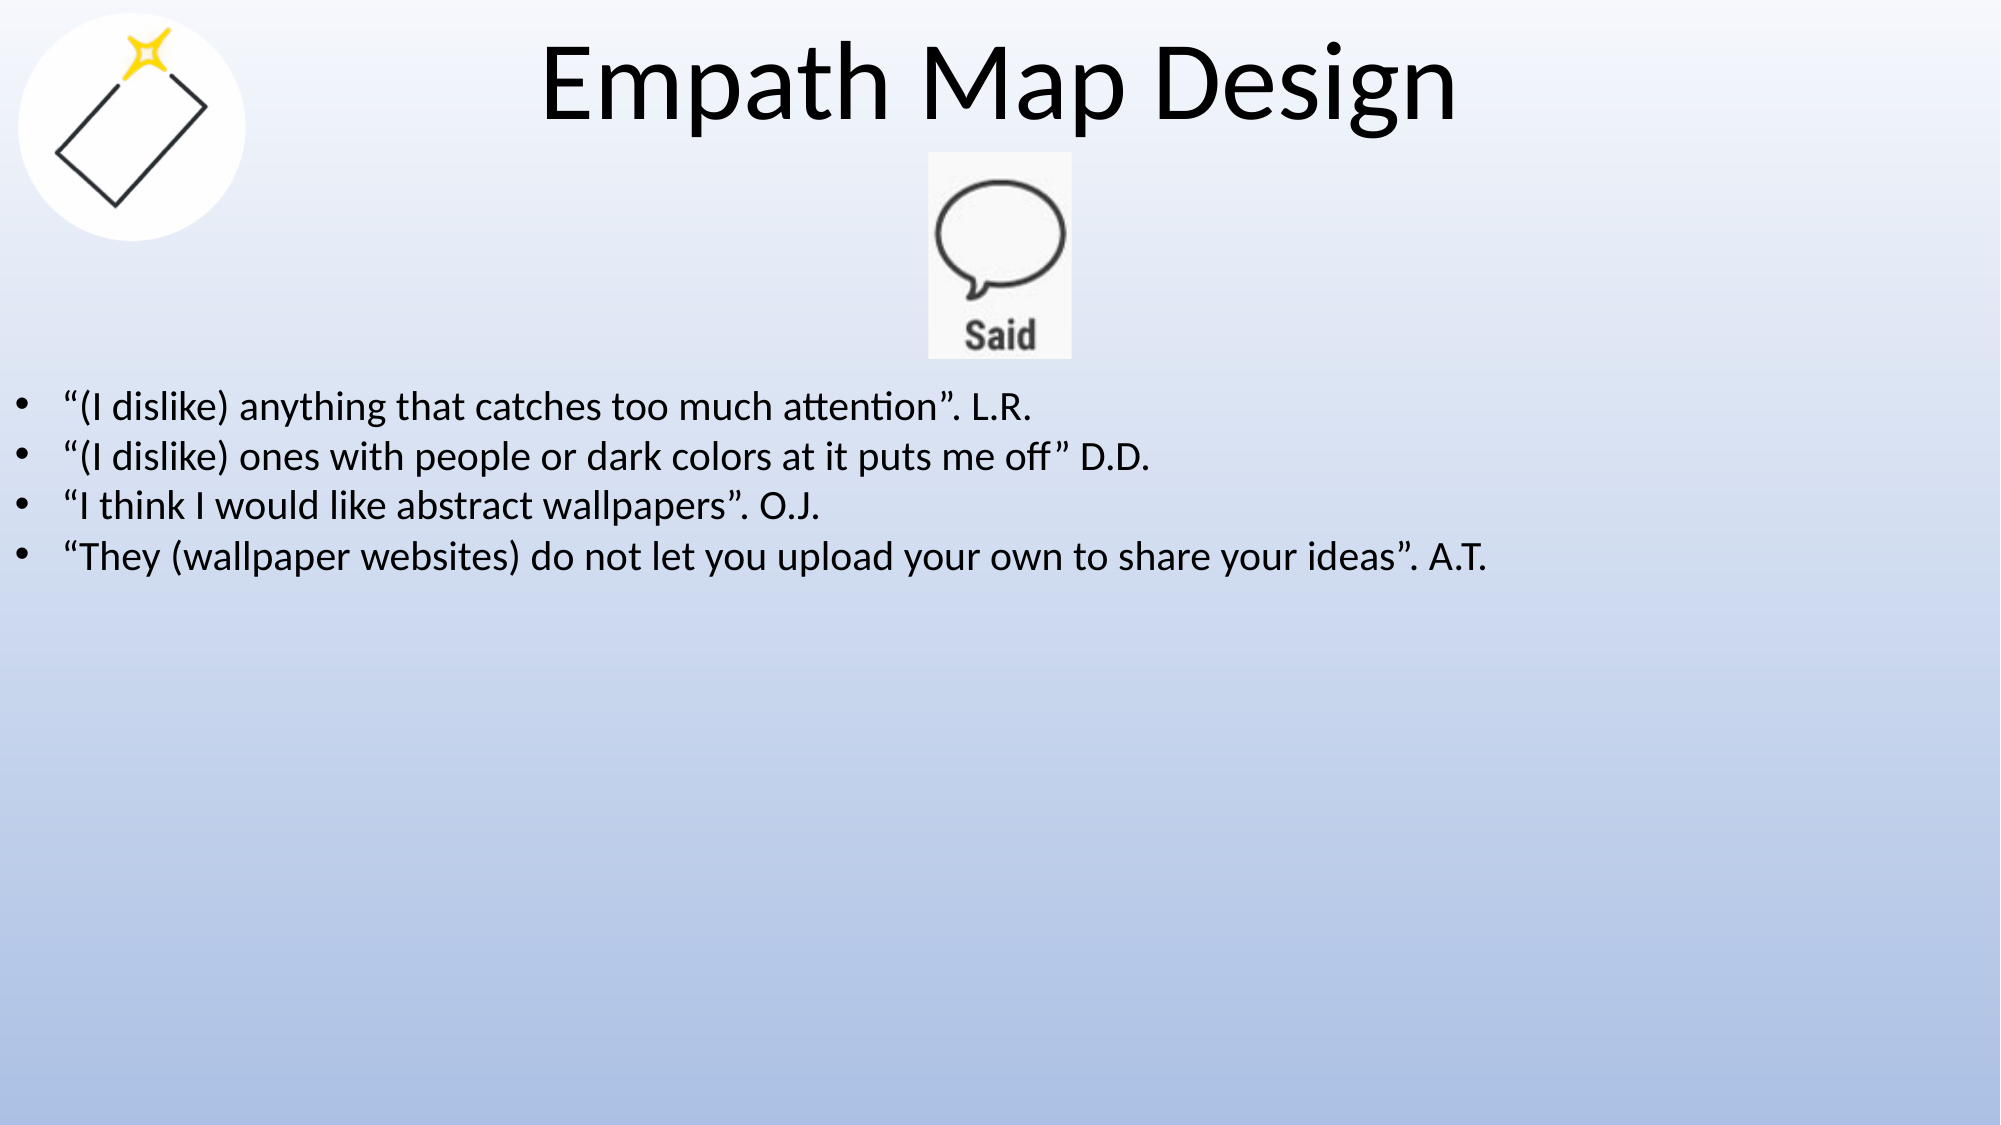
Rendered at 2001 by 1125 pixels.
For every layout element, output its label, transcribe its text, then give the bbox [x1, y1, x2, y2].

picture [928, 152, 1072, 359]
text_box “(I dislike) anything that catches too much attention”. L.R. “(I dislike) ones with people or dark colors at it puts me off” D.D. “I think I would like abstract wallpapers”. O.J. “They (wallpaper websites) do not let you upload your own to share your ideas”. A.T. [0, 370, 2000, 586]
picture [0, 0, 262, 256]
text_box Empath Map Design [0, 0, 2000, 315]
